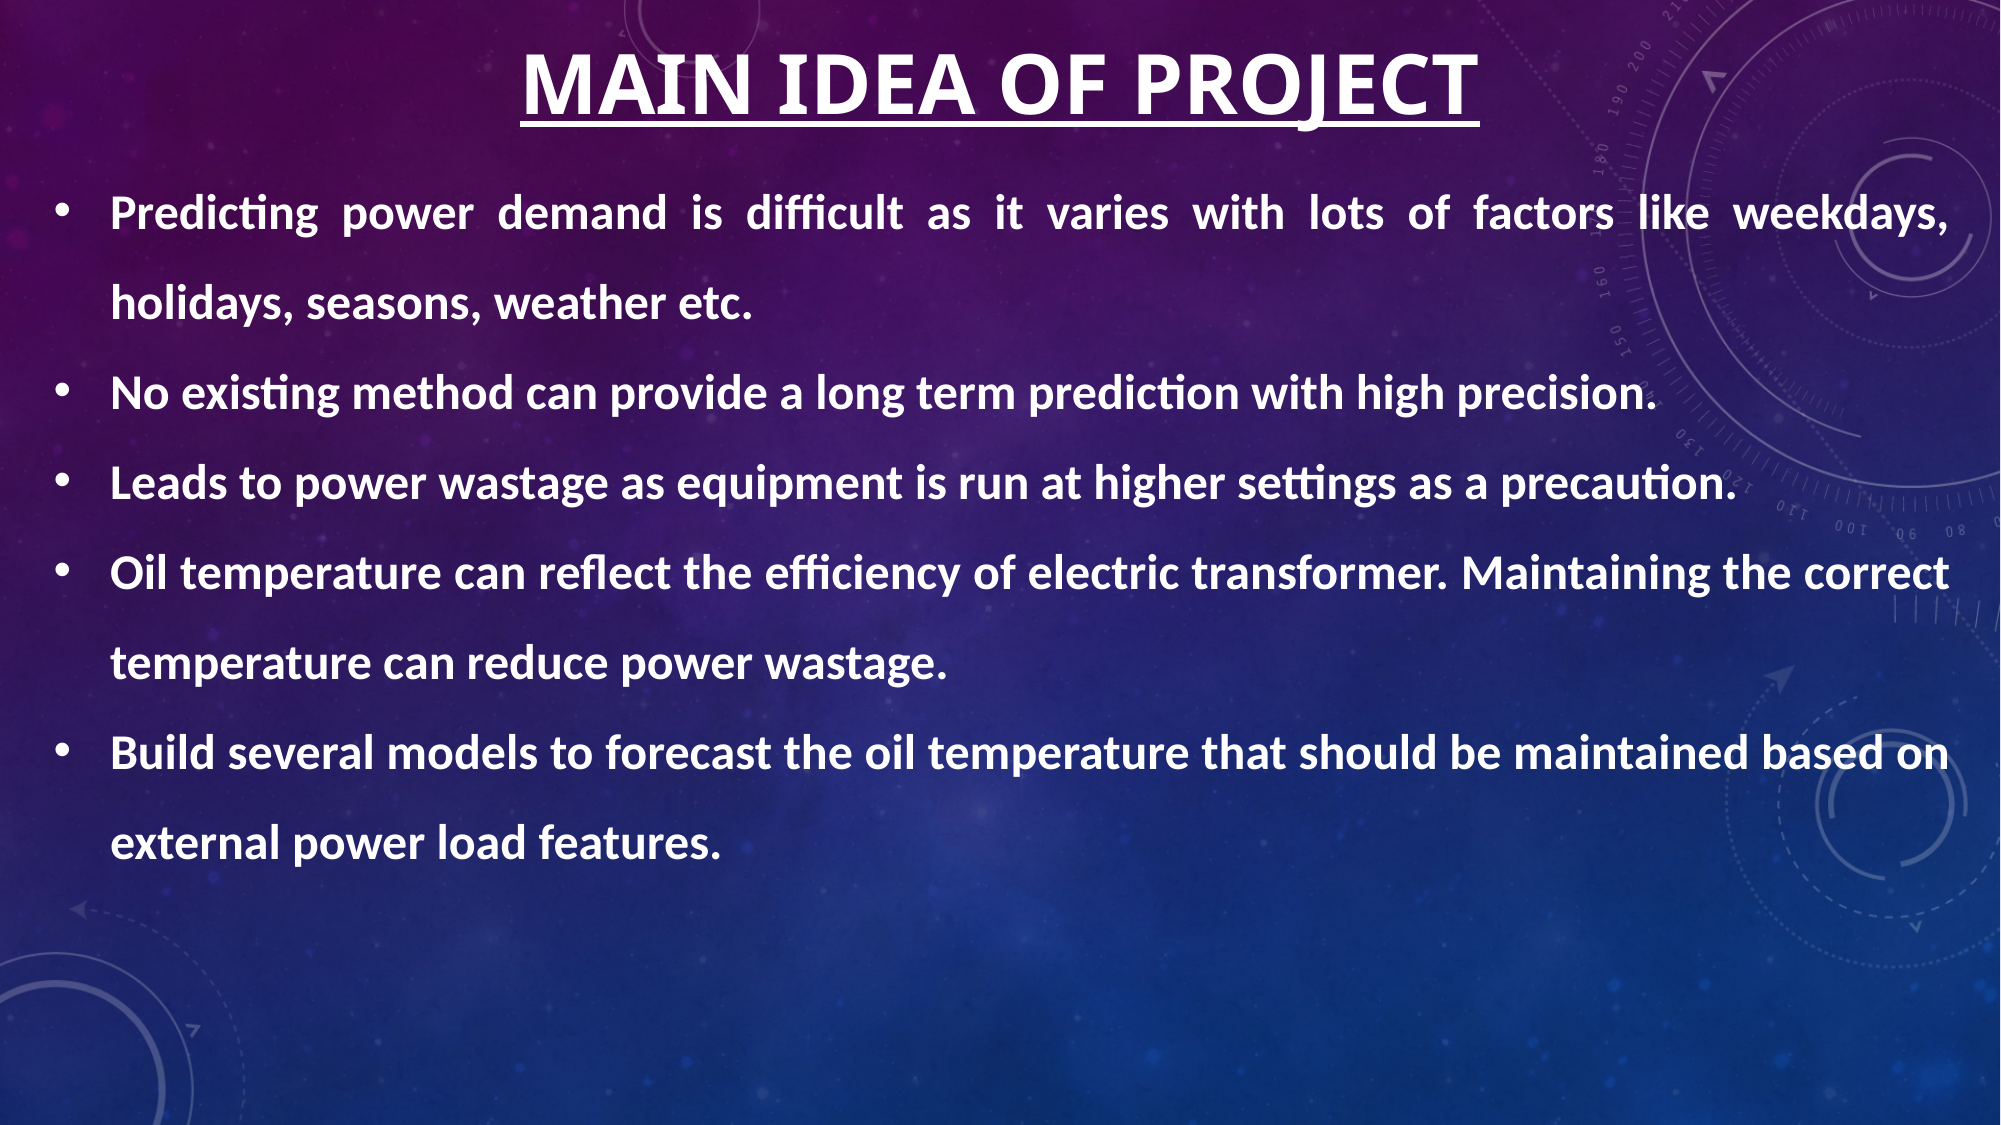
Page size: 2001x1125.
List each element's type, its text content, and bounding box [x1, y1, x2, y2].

text_box Predicting power demand is difficult as it varies with lots of factors like weekdays, holidays, seasons, weather etc. No existing method can provide a long term prediction with high precision. Leads to power wastage as equipment is run at higher settings as a precaution. Oil temperature can reflect the efficiency of electric transformer. Maintaining the correct temperature can reduce power wastage. Build several models to forecast the oil temperature that should be maintained based on external power load features. [38, 141, 1967, 967]
picture [0, 0, 2001, 1125]
title MAIN IDEA OF PROJECT [31, 21, 1969, 141]
